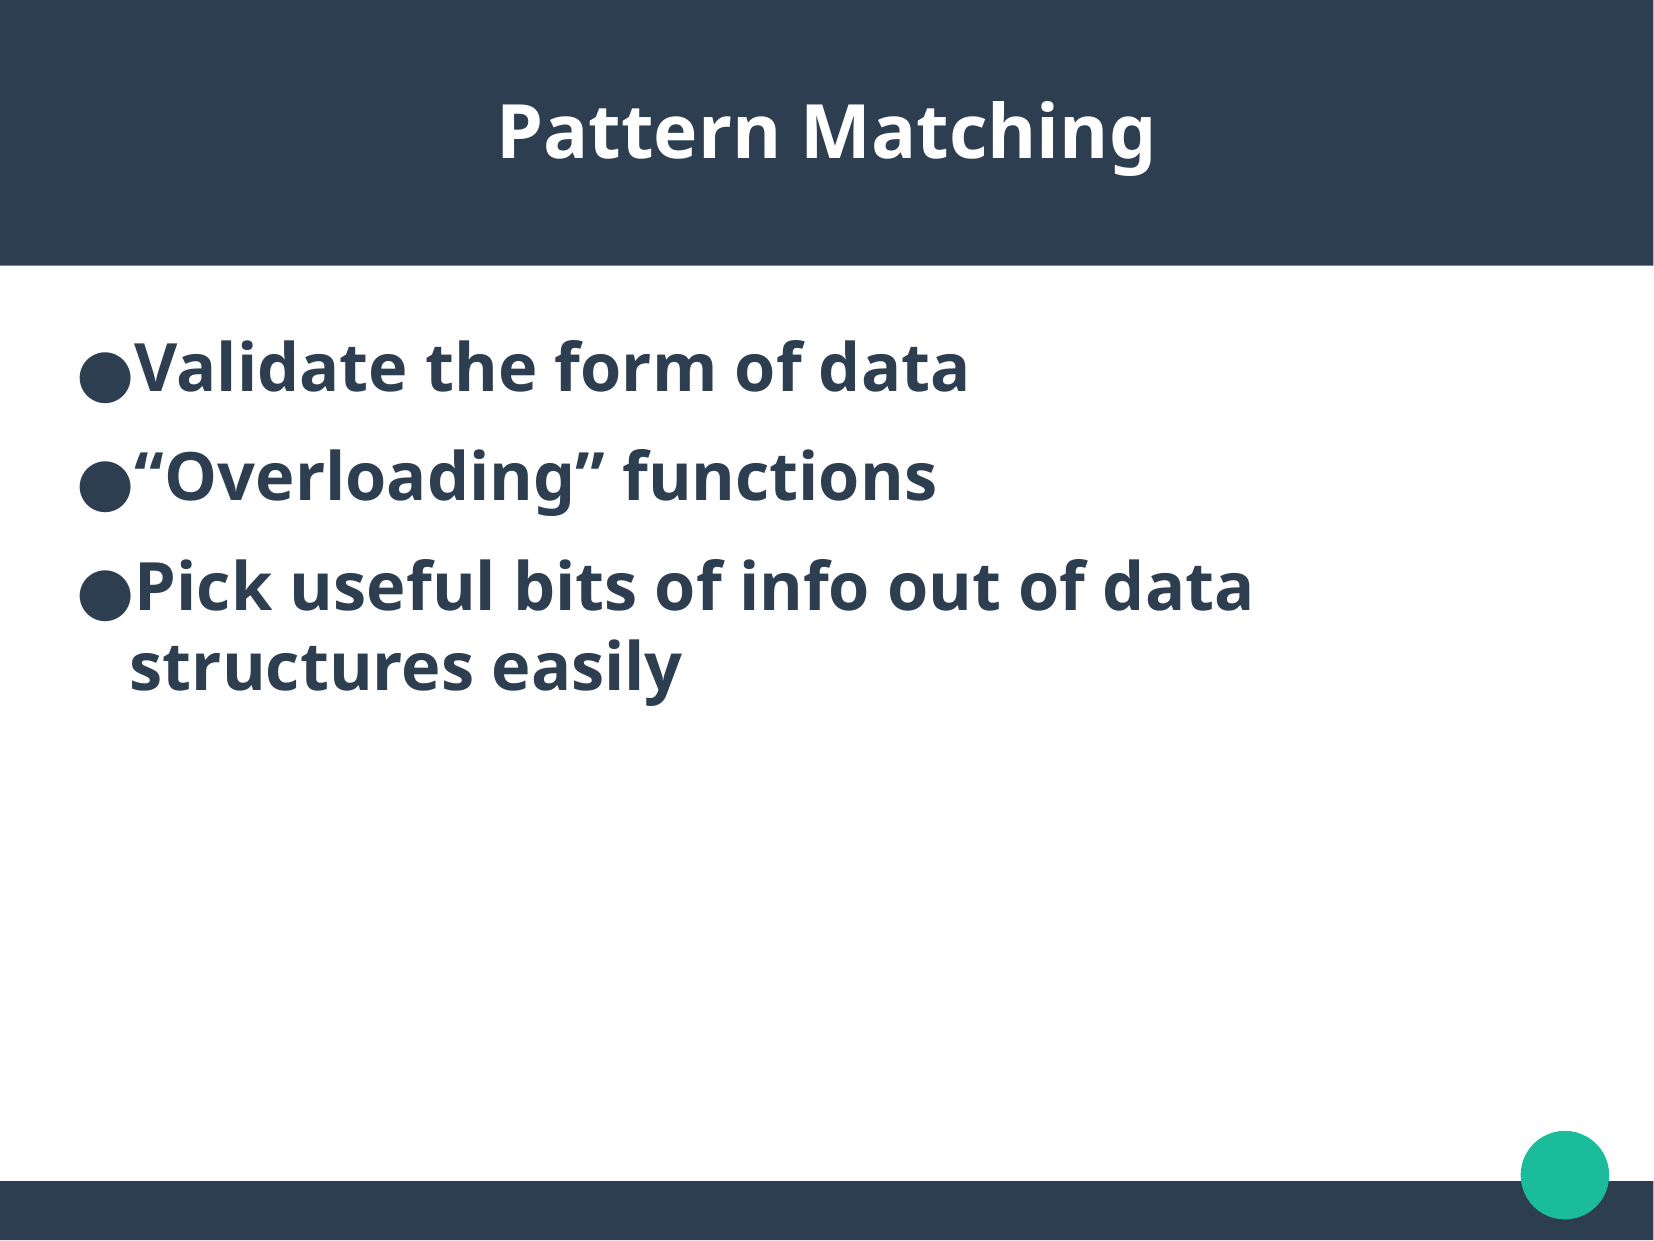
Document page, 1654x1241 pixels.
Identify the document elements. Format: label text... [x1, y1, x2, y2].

text_box Validate the form of data “Overloading” functions Pick useful bits of info out of data structures easily [58, 324, 1595, 1152]
text_box Pattern Matching [58, 49, 1595, 207]
